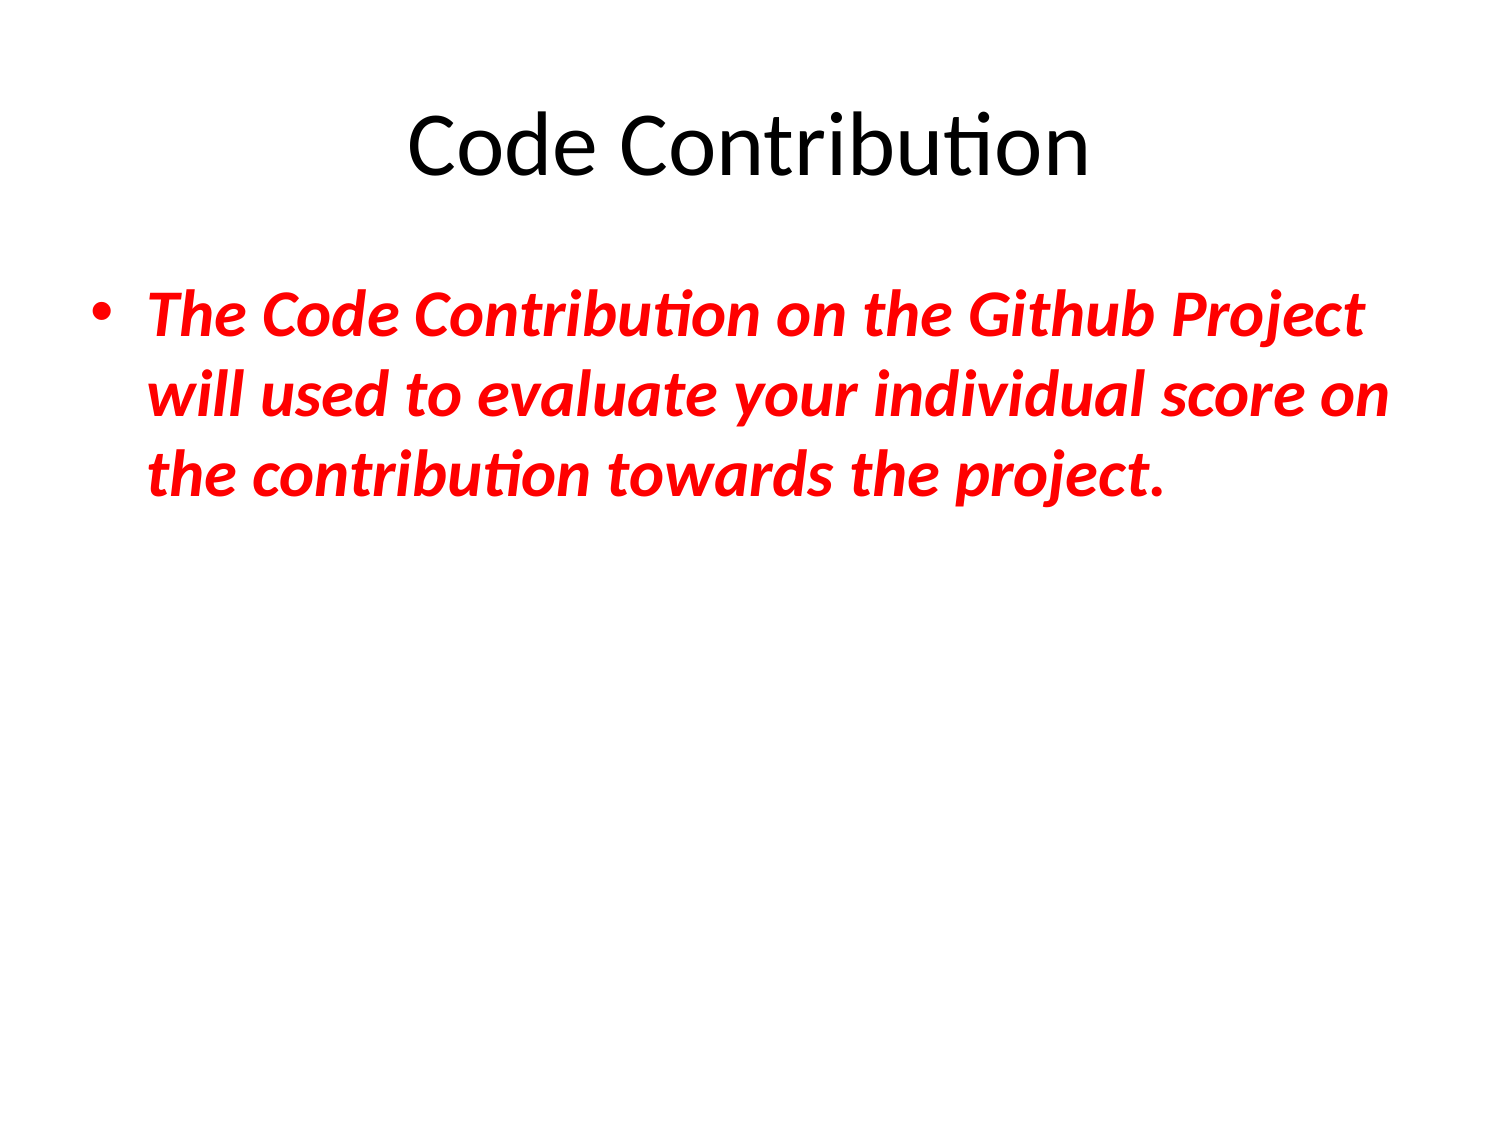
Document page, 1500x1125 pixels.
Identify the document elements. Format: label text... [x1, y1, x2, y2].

list The Code Contribution on the Github Project will used to evaluate your individual score on the contribution towards the project. [75, 262, 1425, 1005]
title Code Contribution [75, 45, 1425, 233]
